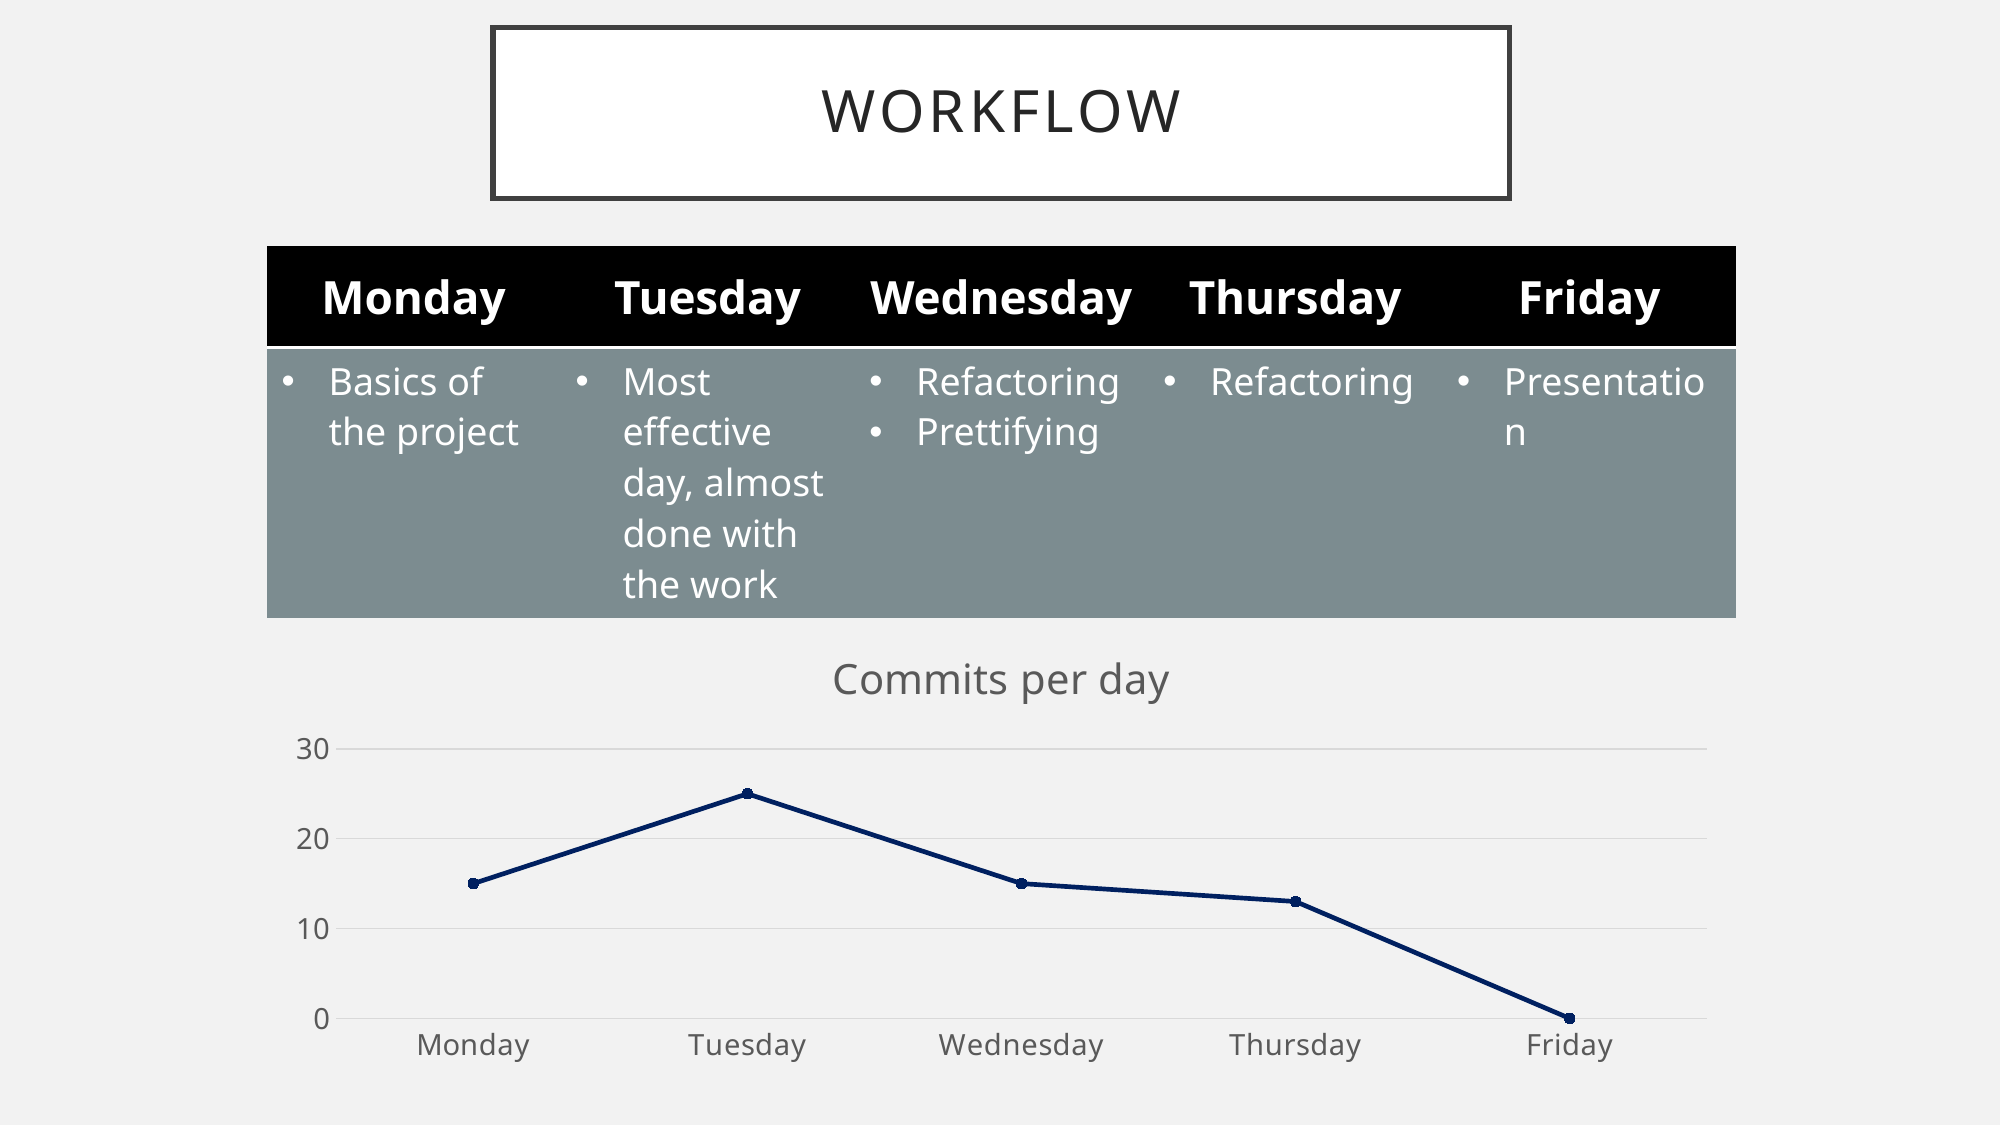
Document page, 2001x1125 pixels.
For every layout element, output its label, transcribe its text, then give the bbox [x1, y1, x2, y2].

table_cell Basics of the project [267, 349, 561, 618]
title Workflow [490, 25, 1512, 201]
table_cell Refactoring Prettifying [854, 349, 1148, 618]
table_cell Presentation [1442, 349, 1736, 618]
table_cell Most effective day, almost done with the work [561, 349, 854, 618]
chart [266, 619, 1737, 1075]
table_cell Refactoring [1148, 349, 1442, 618]
table_header Tuesday [561, 246, 854, 346]
table_header Monday [267, 246, 561, 346]
table_header Thursday [1148, 246, 1442, 346]
table_header Wednesday [854, 246, 1148, 346]
table_header Friday [1442, 246, 1736, 346]
